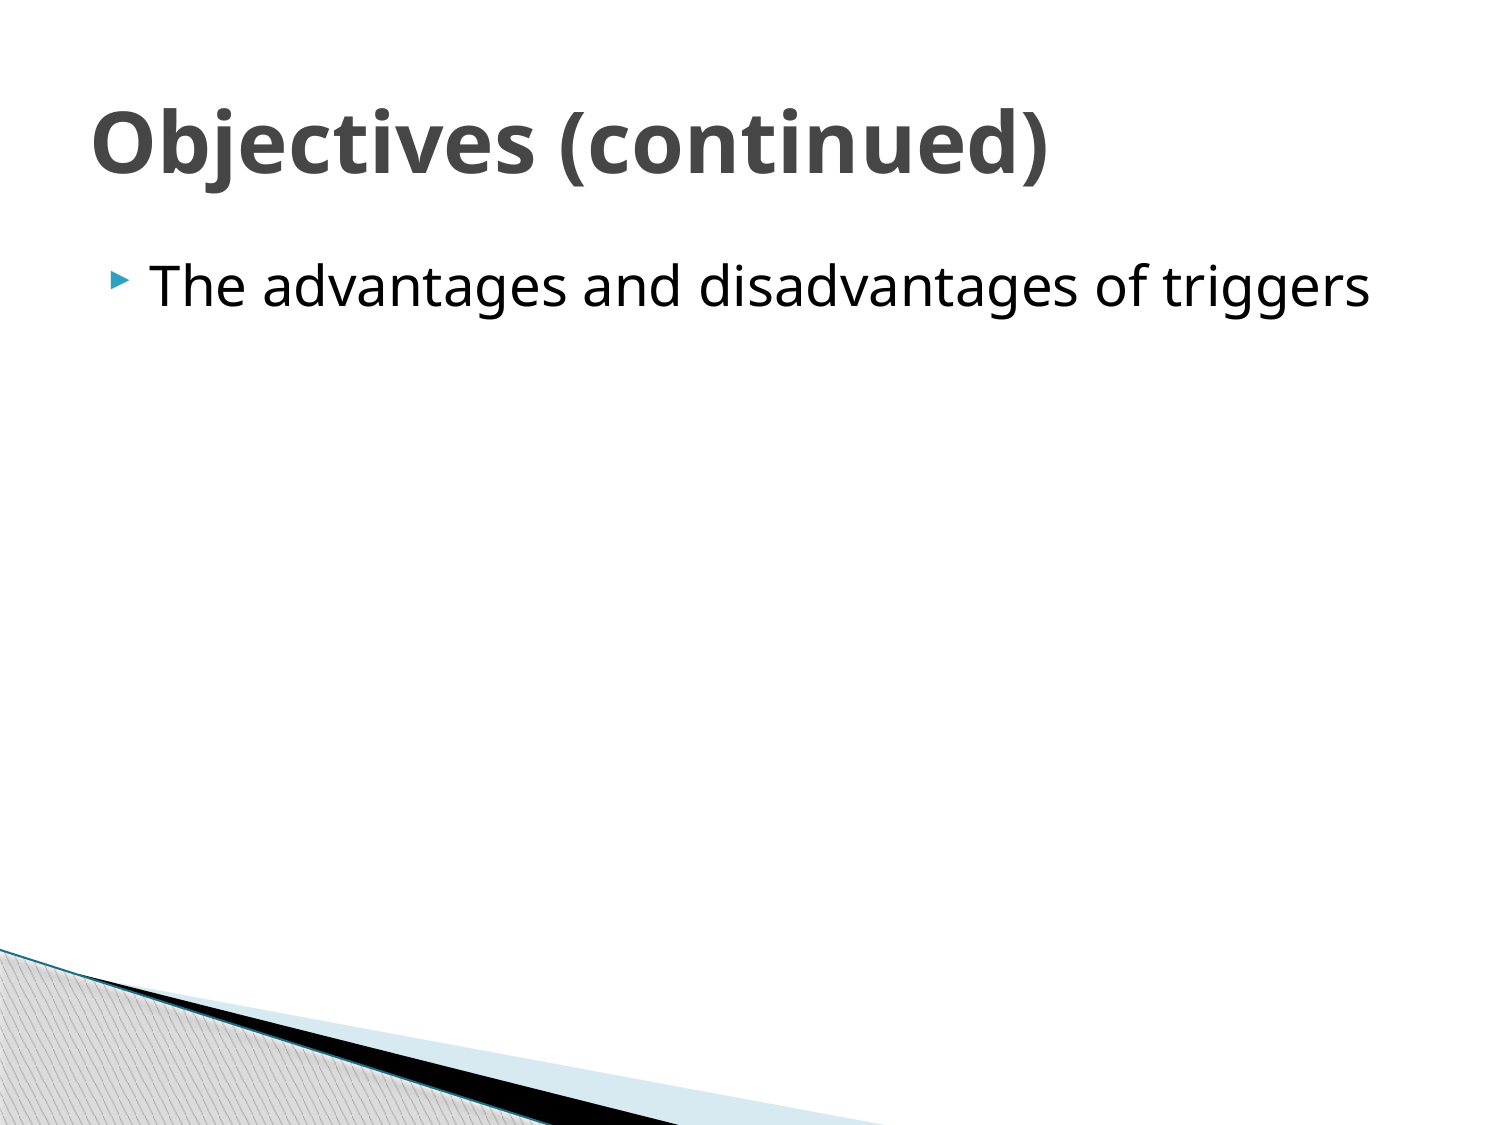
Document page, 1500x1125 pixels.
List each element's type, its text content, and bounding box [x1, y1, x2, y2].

title Objectives (continued) [75, 45, 1425, 233]
list The advantages and disadvantages of triggers [75, 243, 1425, 986]
